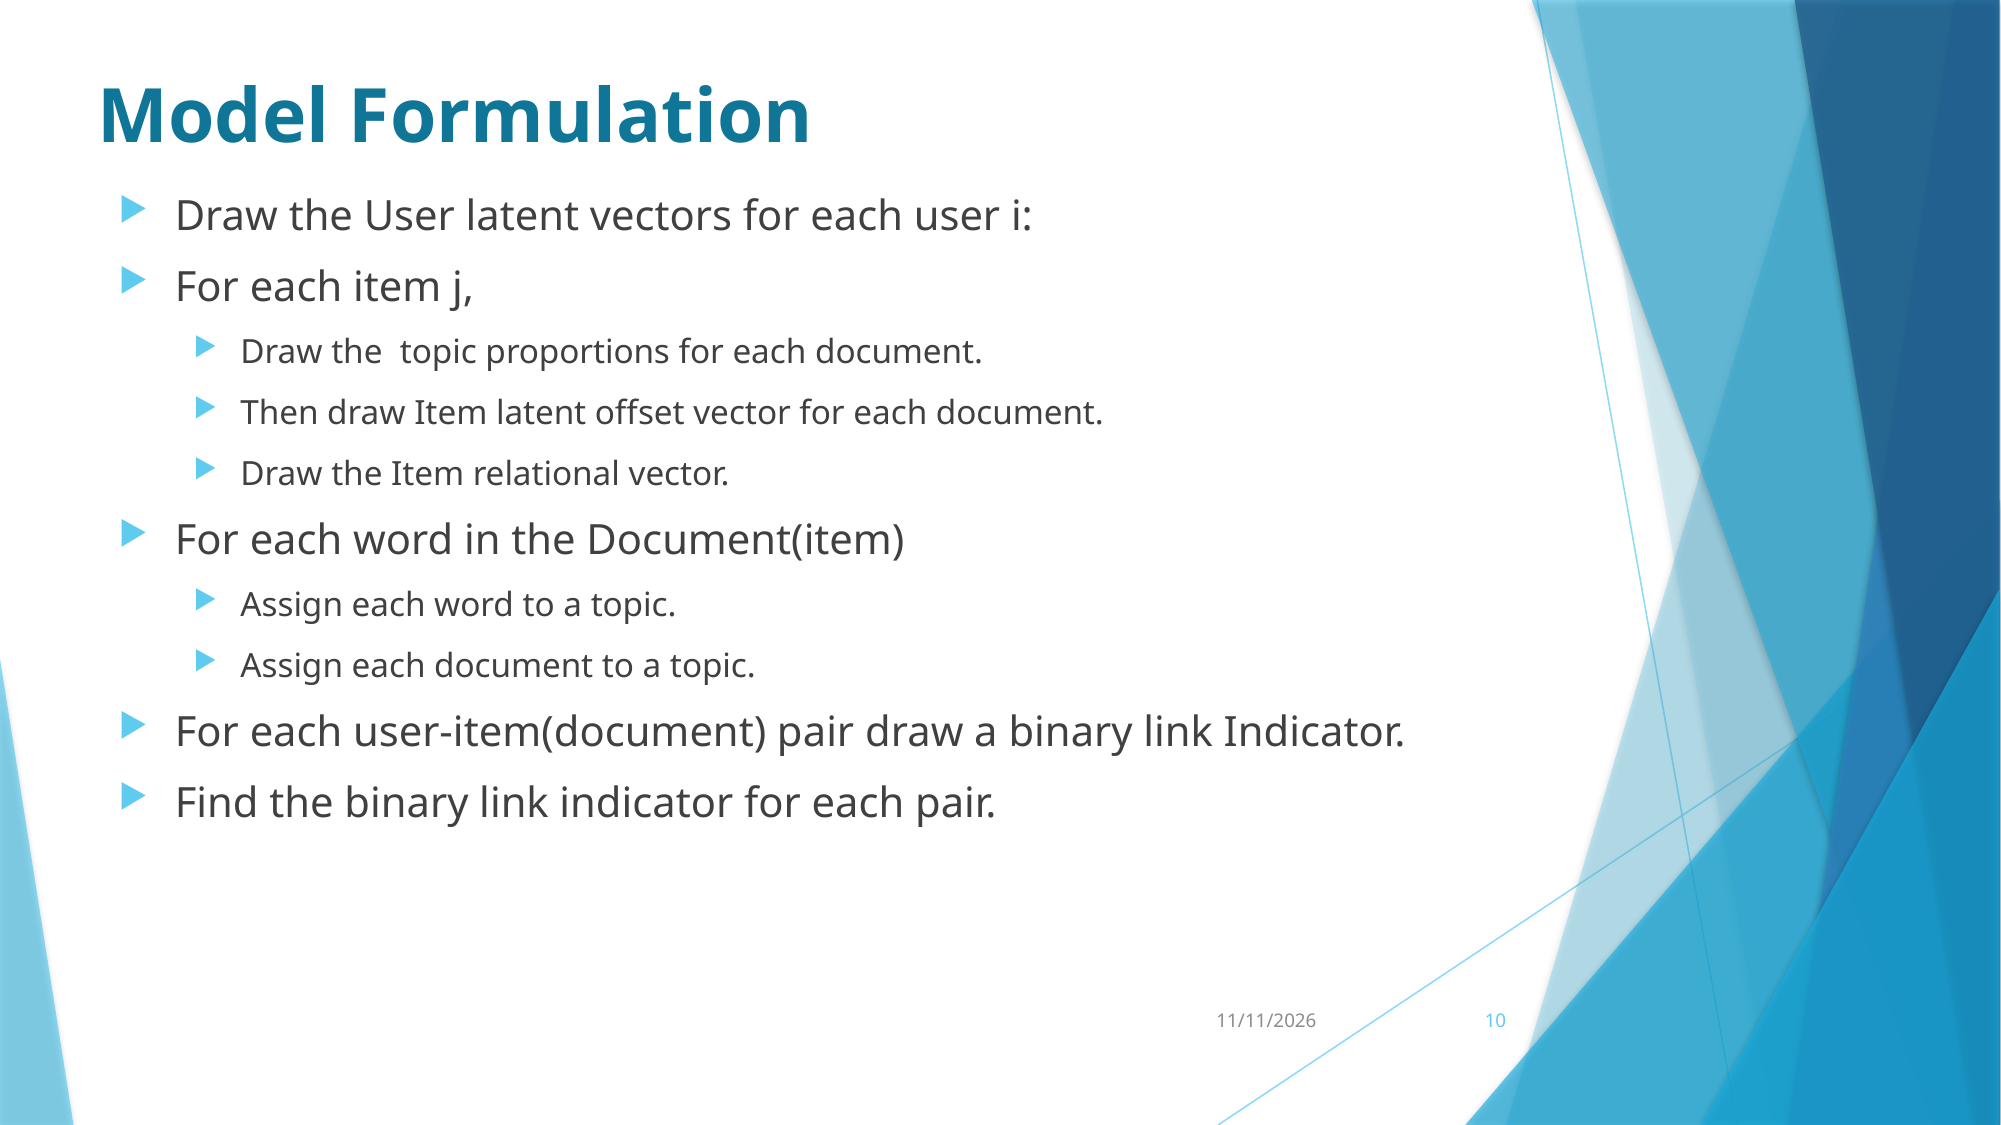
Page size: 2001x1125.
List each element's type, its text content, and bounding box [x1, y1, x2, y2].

title Model Formulation [82, 60, 1550, 185]
slide_number 10 [1409, 991, 1522, 1051]
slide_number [1181, 991, 1332, 1051]
list Draw the User latent vectors for each user i: For each item j, Draw the topic proportions for each document. Then draw Item latent offset vector for each document. Draw the Item relational vector. For each word in the Document(item) Assign each word to a topic. Assign each document to a topic. For each user-item(document) pair draw a binary link Indicator. Find the binary link indicator for each pair. [103, 181, 1579, 897]
